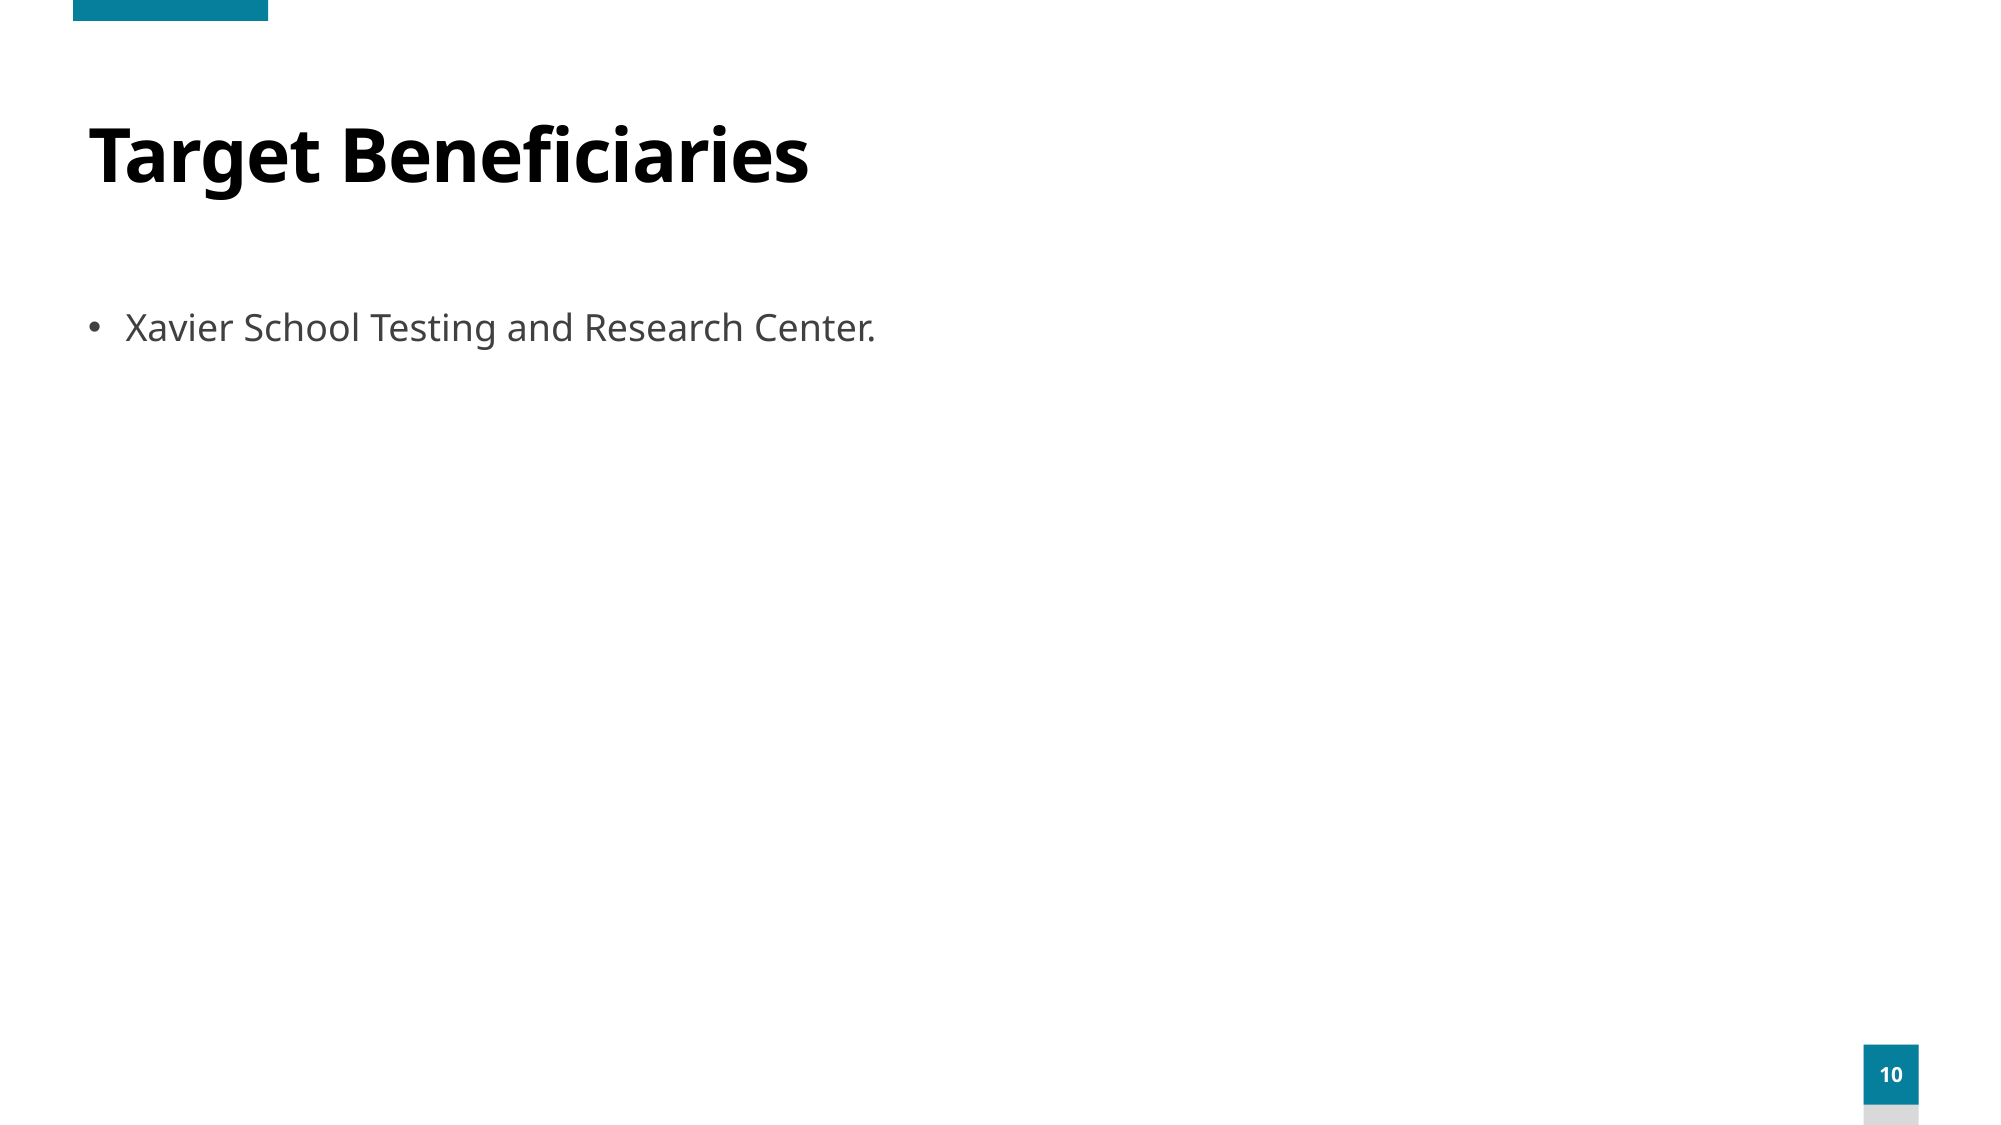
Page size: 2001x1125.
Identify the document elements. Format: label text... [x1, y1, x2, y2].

title Target Beneficiaries [73, 109, 1907, 207]
list Xavier School Testing and Research Center. [73, 296, 1391, 930]
